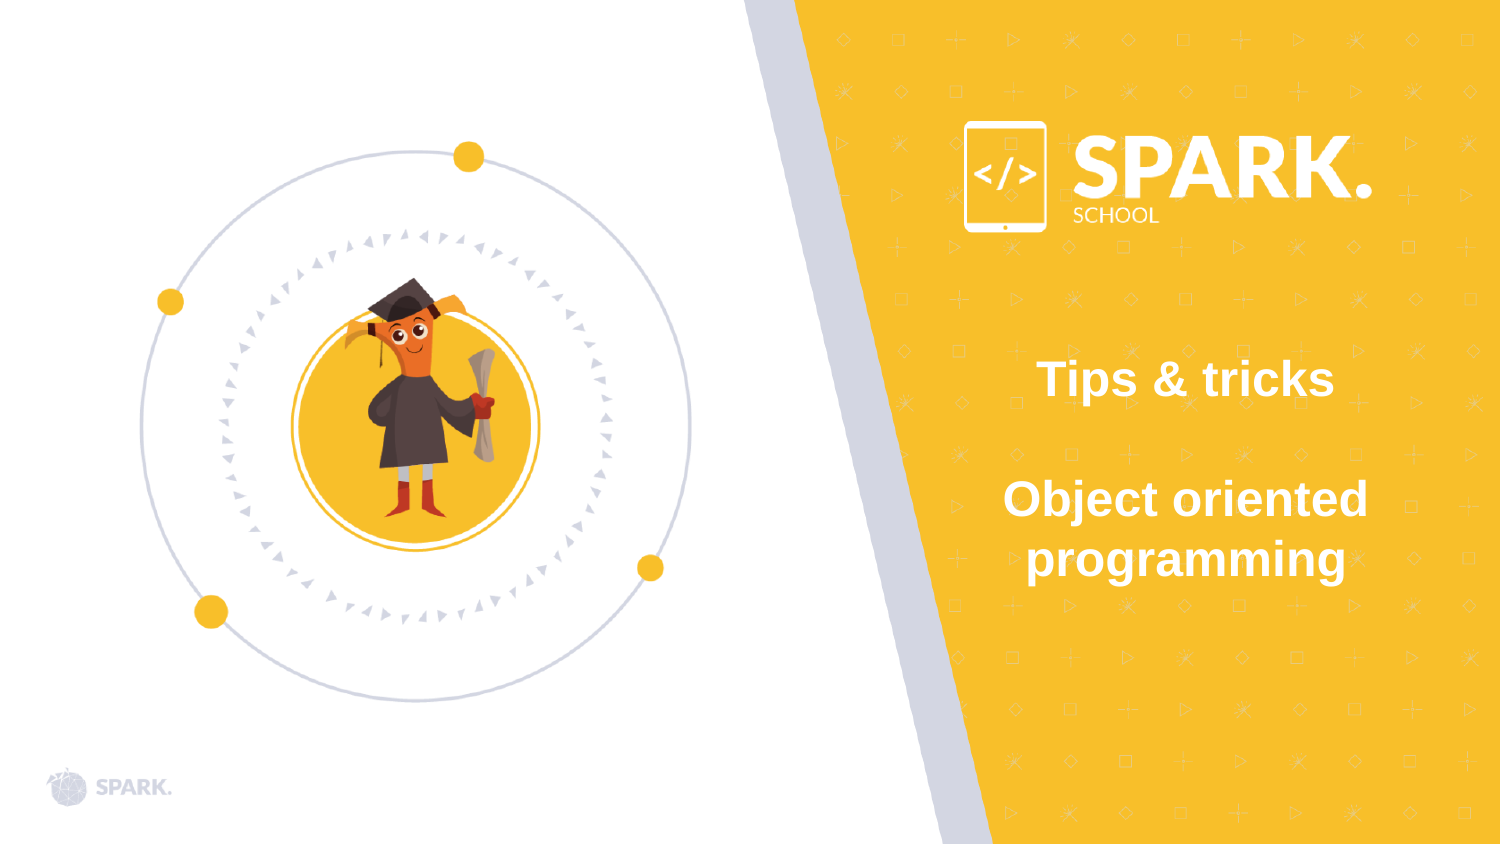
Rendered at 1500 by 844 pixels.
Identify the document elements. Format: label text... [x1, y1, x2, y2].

text_box Tips & tricks Object oriented programming [930, 341, 1442, 477]
picture [0, 0, 1500, 844]
